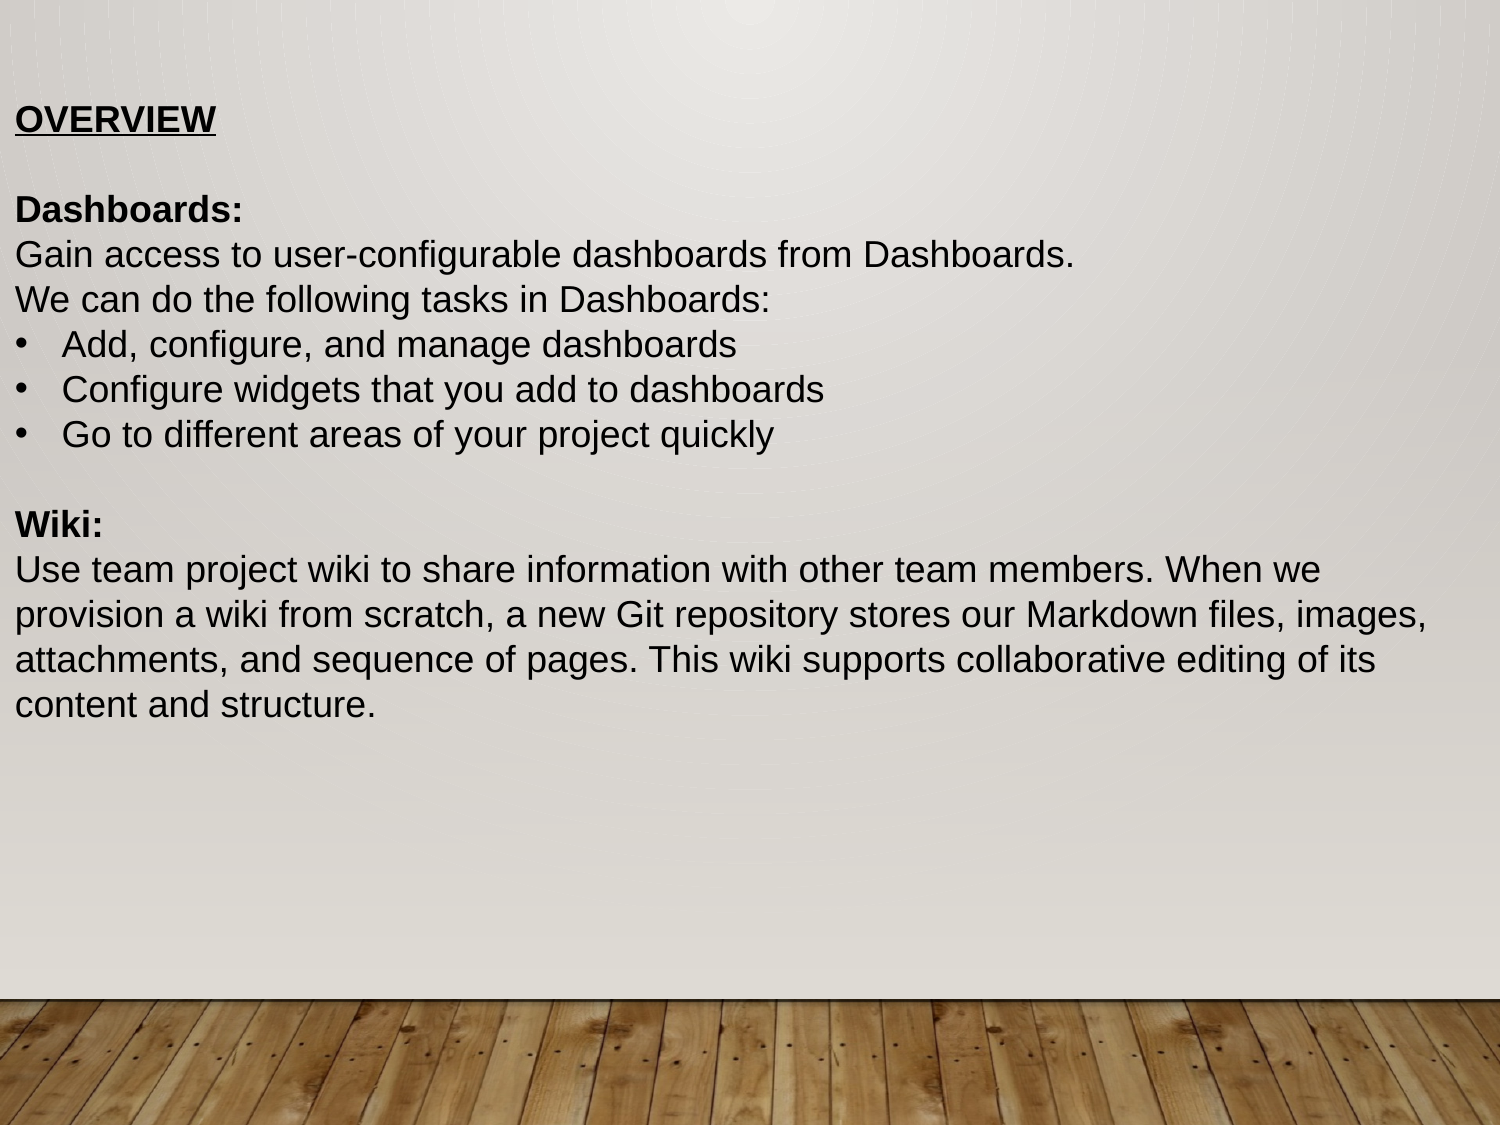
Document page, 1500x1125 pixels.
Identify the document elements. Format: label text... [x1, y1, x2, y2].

text_box OVERVIEW Dashboards: Gain access to user-configurable dashboards from Dashboards. We can do the following tasks in Dashboards: Add, configure, and manage dashboards Configure widgets that you add to dashboards Go to different areas of your project quickly Wiki: Use team project wiki to share information with other team members. When we provision a wiki from scratch, a new Git repository stores our Markdown files, images, attachments, and sequence of pages. This wiki supports collaborative editing of its content and structure. [0, 87, 1450, 733]
picture [0, 999, 1500, 1125]
